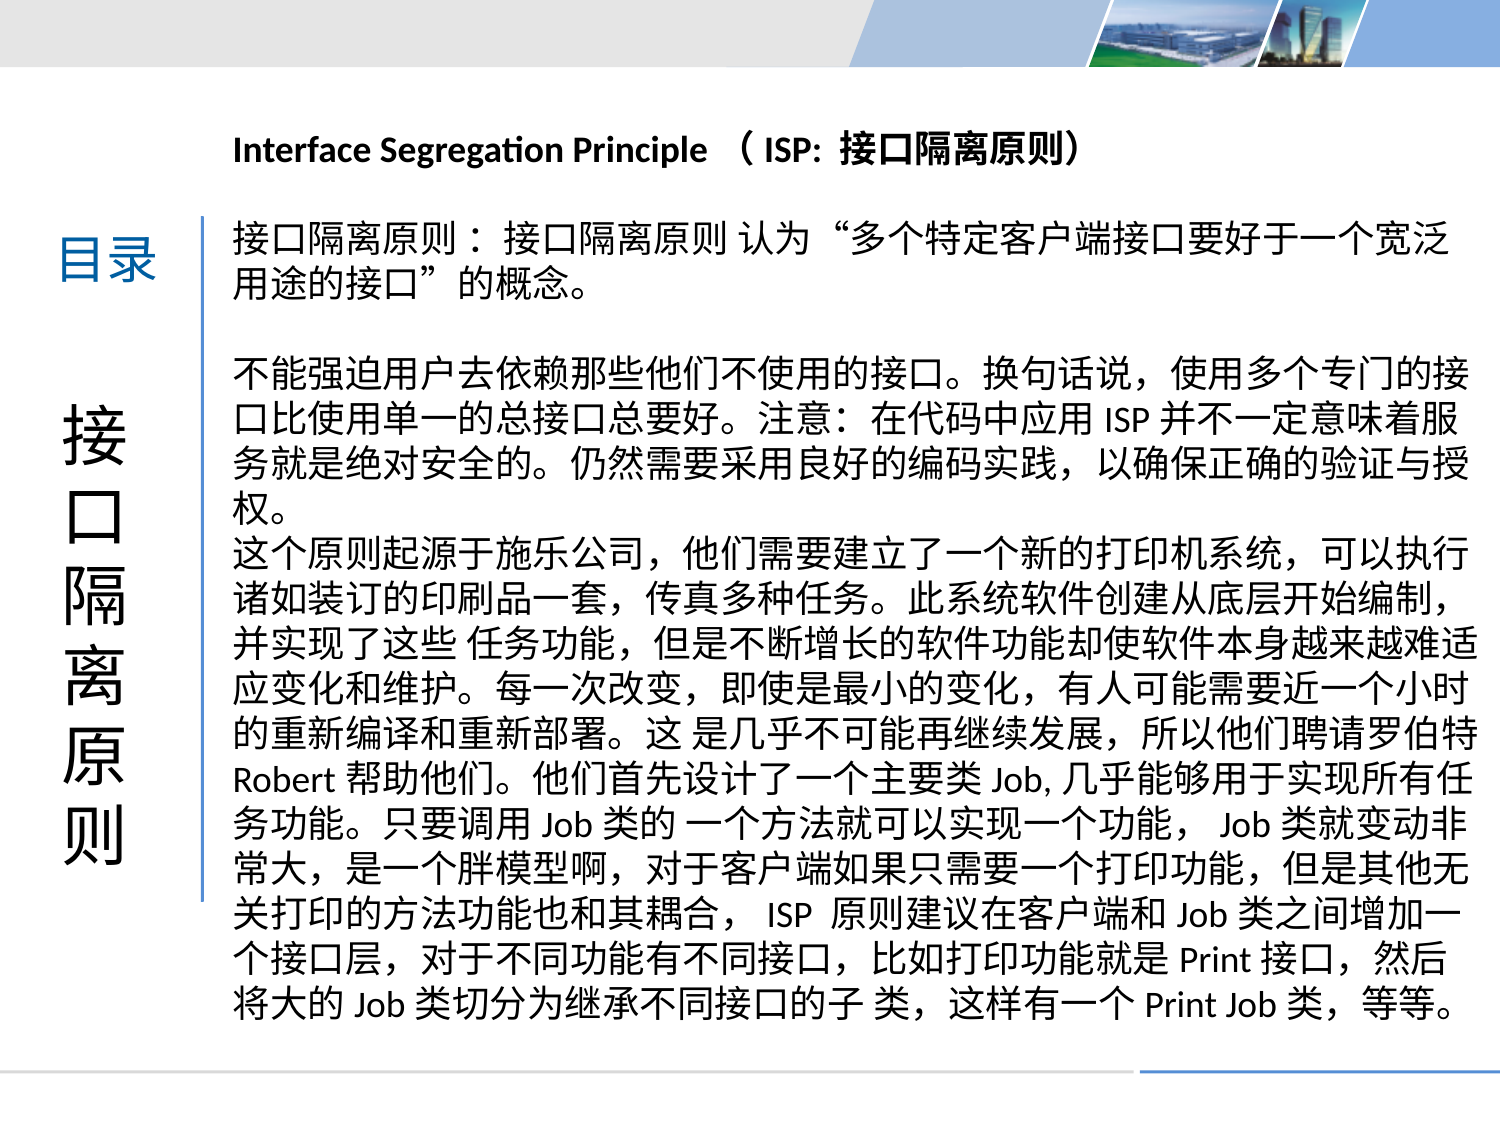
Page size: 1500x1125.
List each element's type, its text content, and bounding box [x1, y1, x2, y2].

text_box 接口隔离原则 [46, 386, 176, 882]
text_box 目录 [39, 218, 174, 296]
picture [1257, 0, 1367, 67]
text_box Interface Segregation Principle（ISP: 接口隔离原则） 接口隔离原则 ：接口隔离原则 认为“多个特定客户端接口要好于一个宽泛用途的接口”的概念。 不能强迫用户去依赖那些他们不使用的接口。换句话说，使用多个专门的接口比使用单一的总接口总要好。注意：在代码中应用ISP并不一定意味着服务就是绝对安全的。仍然需要采用良好的编码实践，以确保正确的验证与授权。 这个原则起源于施乐公司，他们需要建立了一个新的打印机系统，可以执行诸如装订的印刷品一套，传真多种任务。此系统软件创建从底层开始编制，并实现了这些 任务功能，但是不断增长的软件功能却使软件本身越来越难适应变化和维护。每一次改变，即使是最小的变化，有人可能需要近一个小时的重新编译和重新部署。这 是几乎不可能再继续发展，所以他们聘请罗伯特Robert帮助他们。他们首先设计了一个主要类Job,几乎能够用于实现所有任务功能。只要调用Job类的 一个方法就可以实现一个功能，Job类就变动非常大，是一个胖模型啊，对于客户端如果只需要一个打印功能，但是其他无关打印的方法功能也和其耦合，ISP 原则建议在客户端和Job类之间增加一个接口层，对于不同功能有不同接口，比如打印功能就是Print接口，然后将大的Job类切分为继承不同接口的子 类，这样有一个Print Job类，等等。 [217, 117, 1500, 1032]
text_box [199, 214, 206, 903]
picture [1088, 0, 1279, 67]
